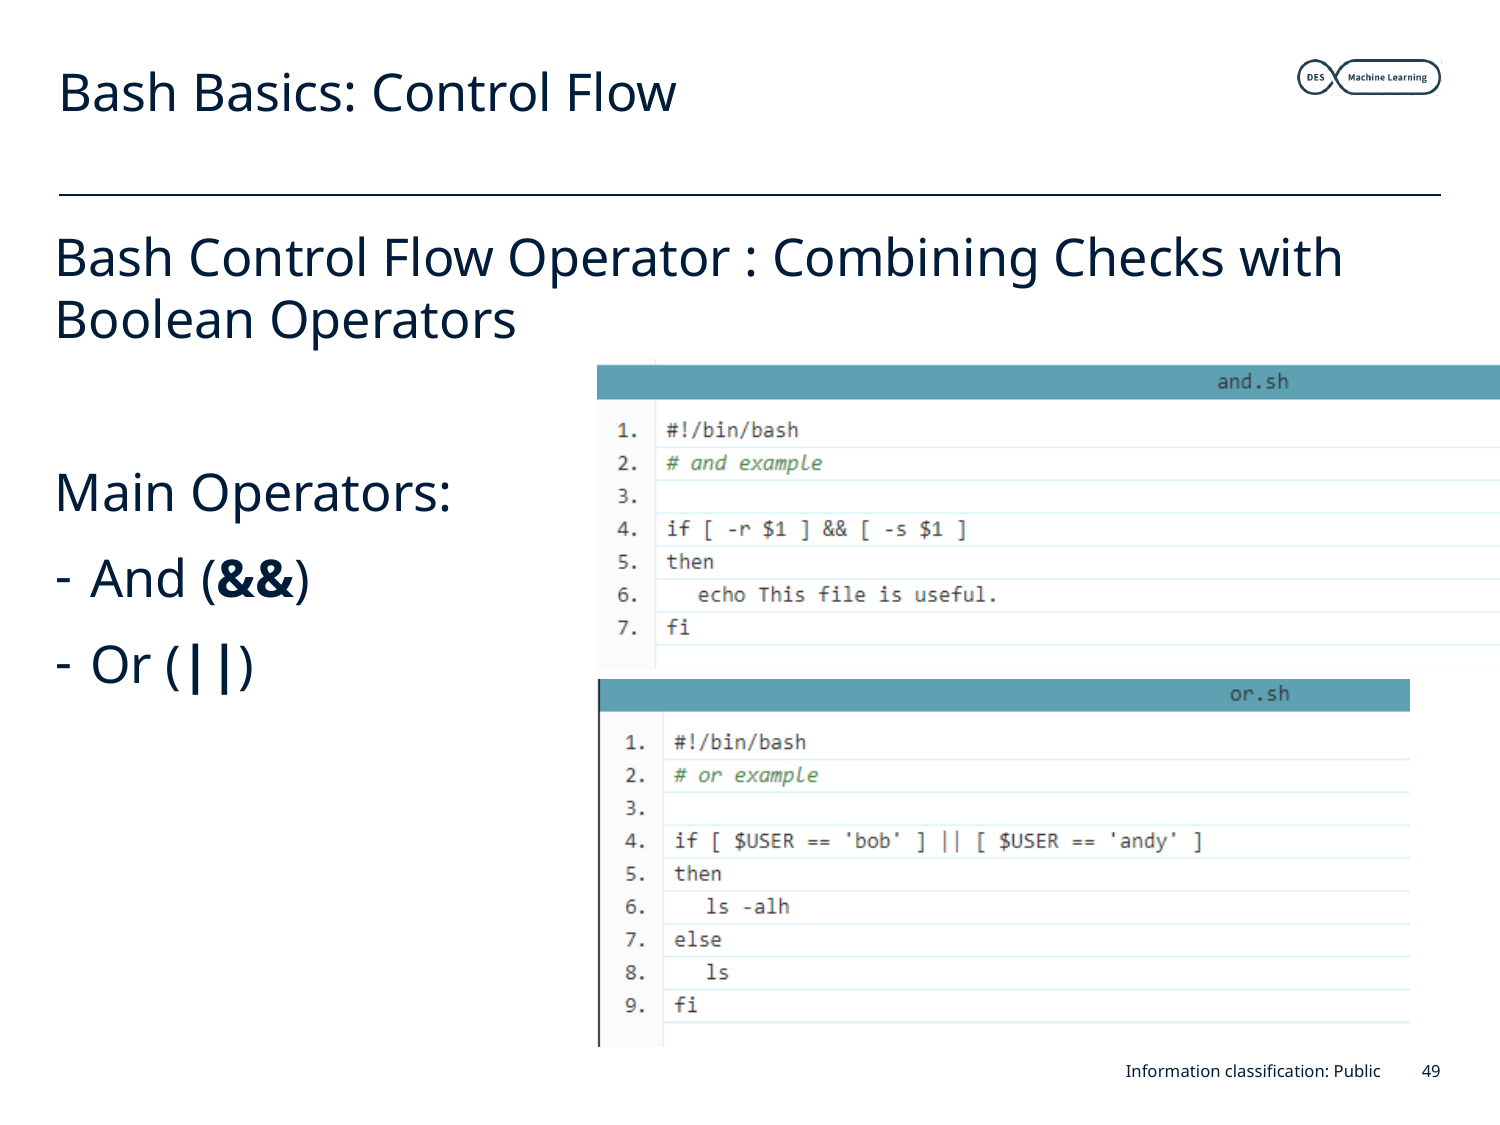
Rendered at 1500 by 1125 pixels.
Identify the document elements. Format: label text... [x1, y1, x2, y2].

picture [1307, 59, 1442, 96]
slide_number 49 [1405, 1060, 1441, 1085]
title Bash Basics: Control Flow [59, 59, 1307, 189]
picture [597, 679, 1410, 1047]
footer Information classification: Public [874, 1060, 1382, 1085]
list Bash Control Flow Operator : Combining Checks with Boolean Operators Main Operators: And (&&) Or (||) [54, 224, 1442, 975]
picture [597, 359, 1500, 671]
